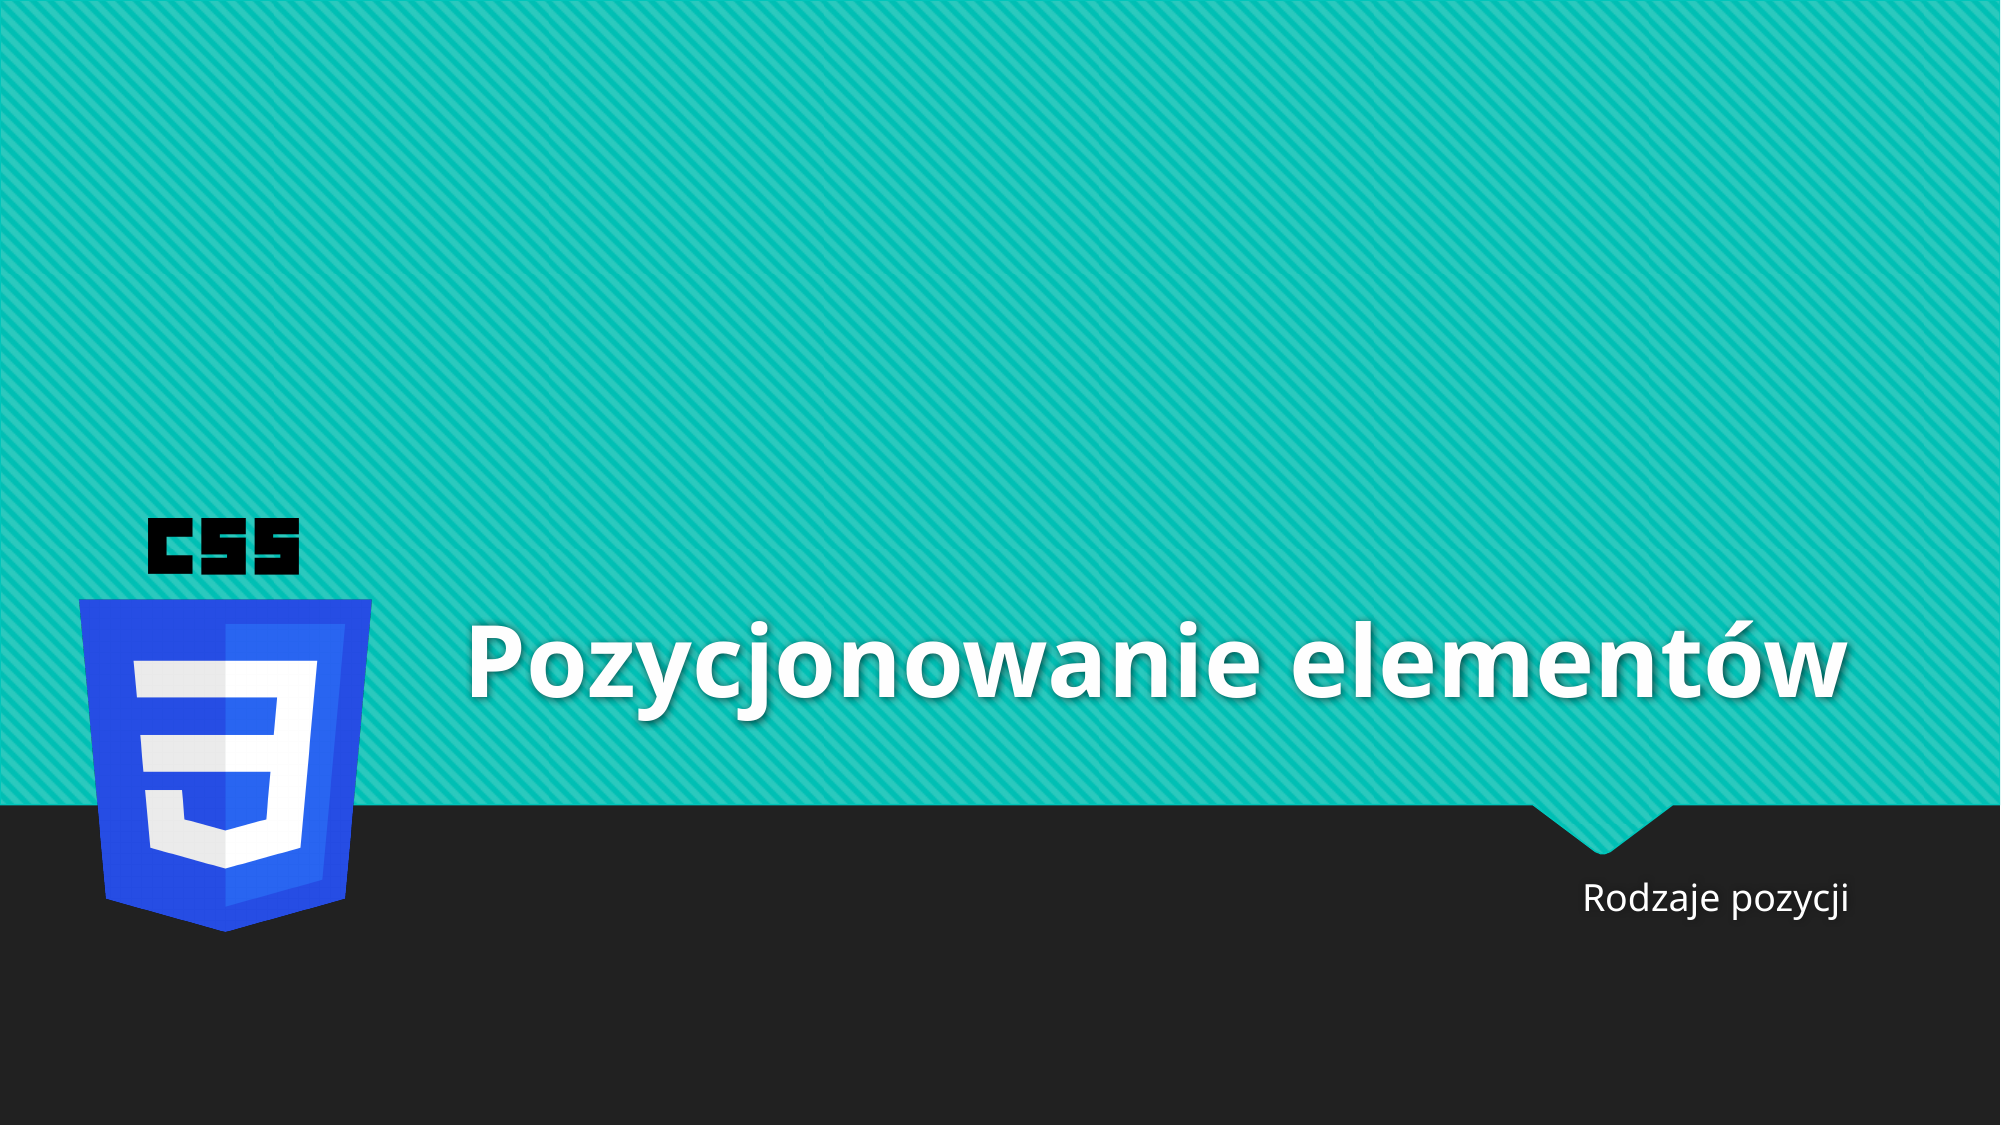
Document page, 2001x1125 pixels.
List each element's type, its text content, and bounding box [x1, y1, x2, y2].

picture [78, 518, 373, 932]
title Pozycjonowanie elementów [132, 484, 1866, 726]
list Rodzaje pozycji [132, 866, 1866, 938]
